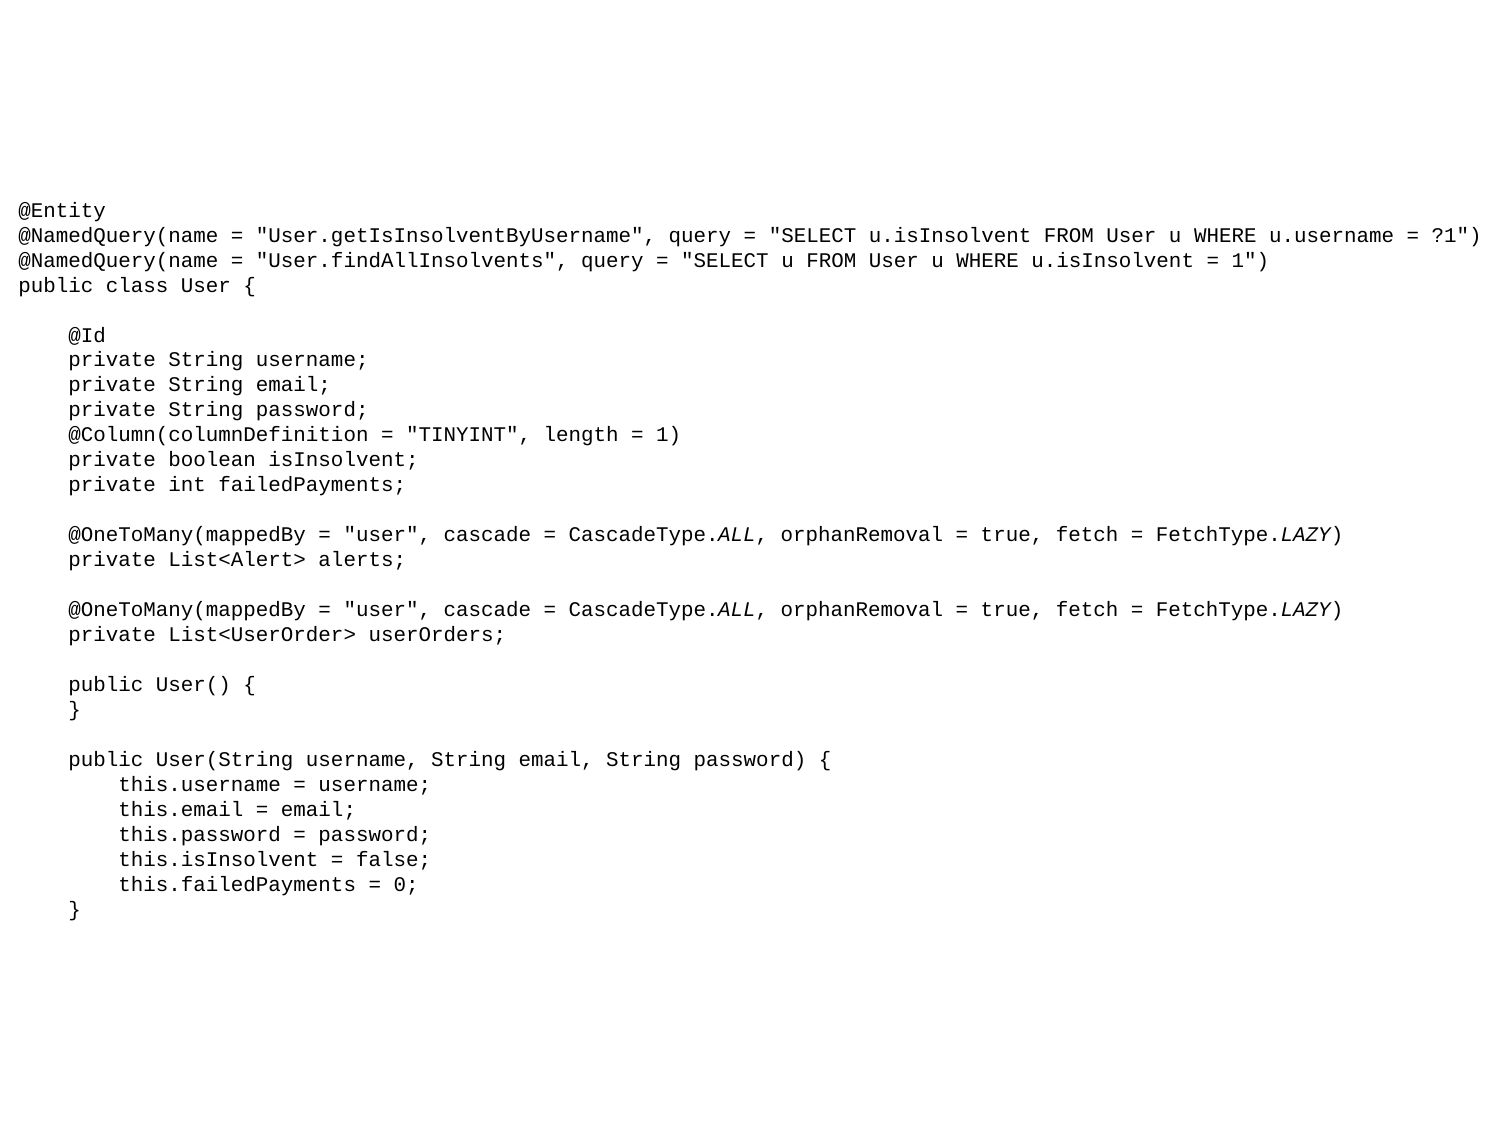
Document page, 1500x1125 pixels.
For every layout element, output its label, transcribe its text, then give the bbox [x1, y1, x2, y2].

text_box @Entity @NamedQuery(name = "User.getIsInsolventByUsername", query = "SELECT u.isInsolvent FROM User u WHERE u.username = ?1") @NamedQuery(name = "User.findAllInsolvents", query = "SELECT u FROM User u WHERE u.isInsolvent = 1") public class User { @Id private String username; private String email; private String password; @Column(columnDefinition = "TINYINT", length = 1) private boolean isInsolvent; private int failedPayments; @OneToMany(mappedBy = "user", cascade = CascadeType.ALL, orphanRemoval = true, fetch = FetchType.LAZY) private List<Alert> alerts; @OneToMany(mappedBy = "user", cascade = CascadeType.ALL, orphanRemoval = true, fetch = FetchType.LAZY) private List<UserOrder> userOrders; public User() { } public User(String username, String email, String password) { this.username = username; this.email = email; this.password = password; this.isInsolvent = false; this.failedPayments = 0; } [3, 188, 1497, 928]
